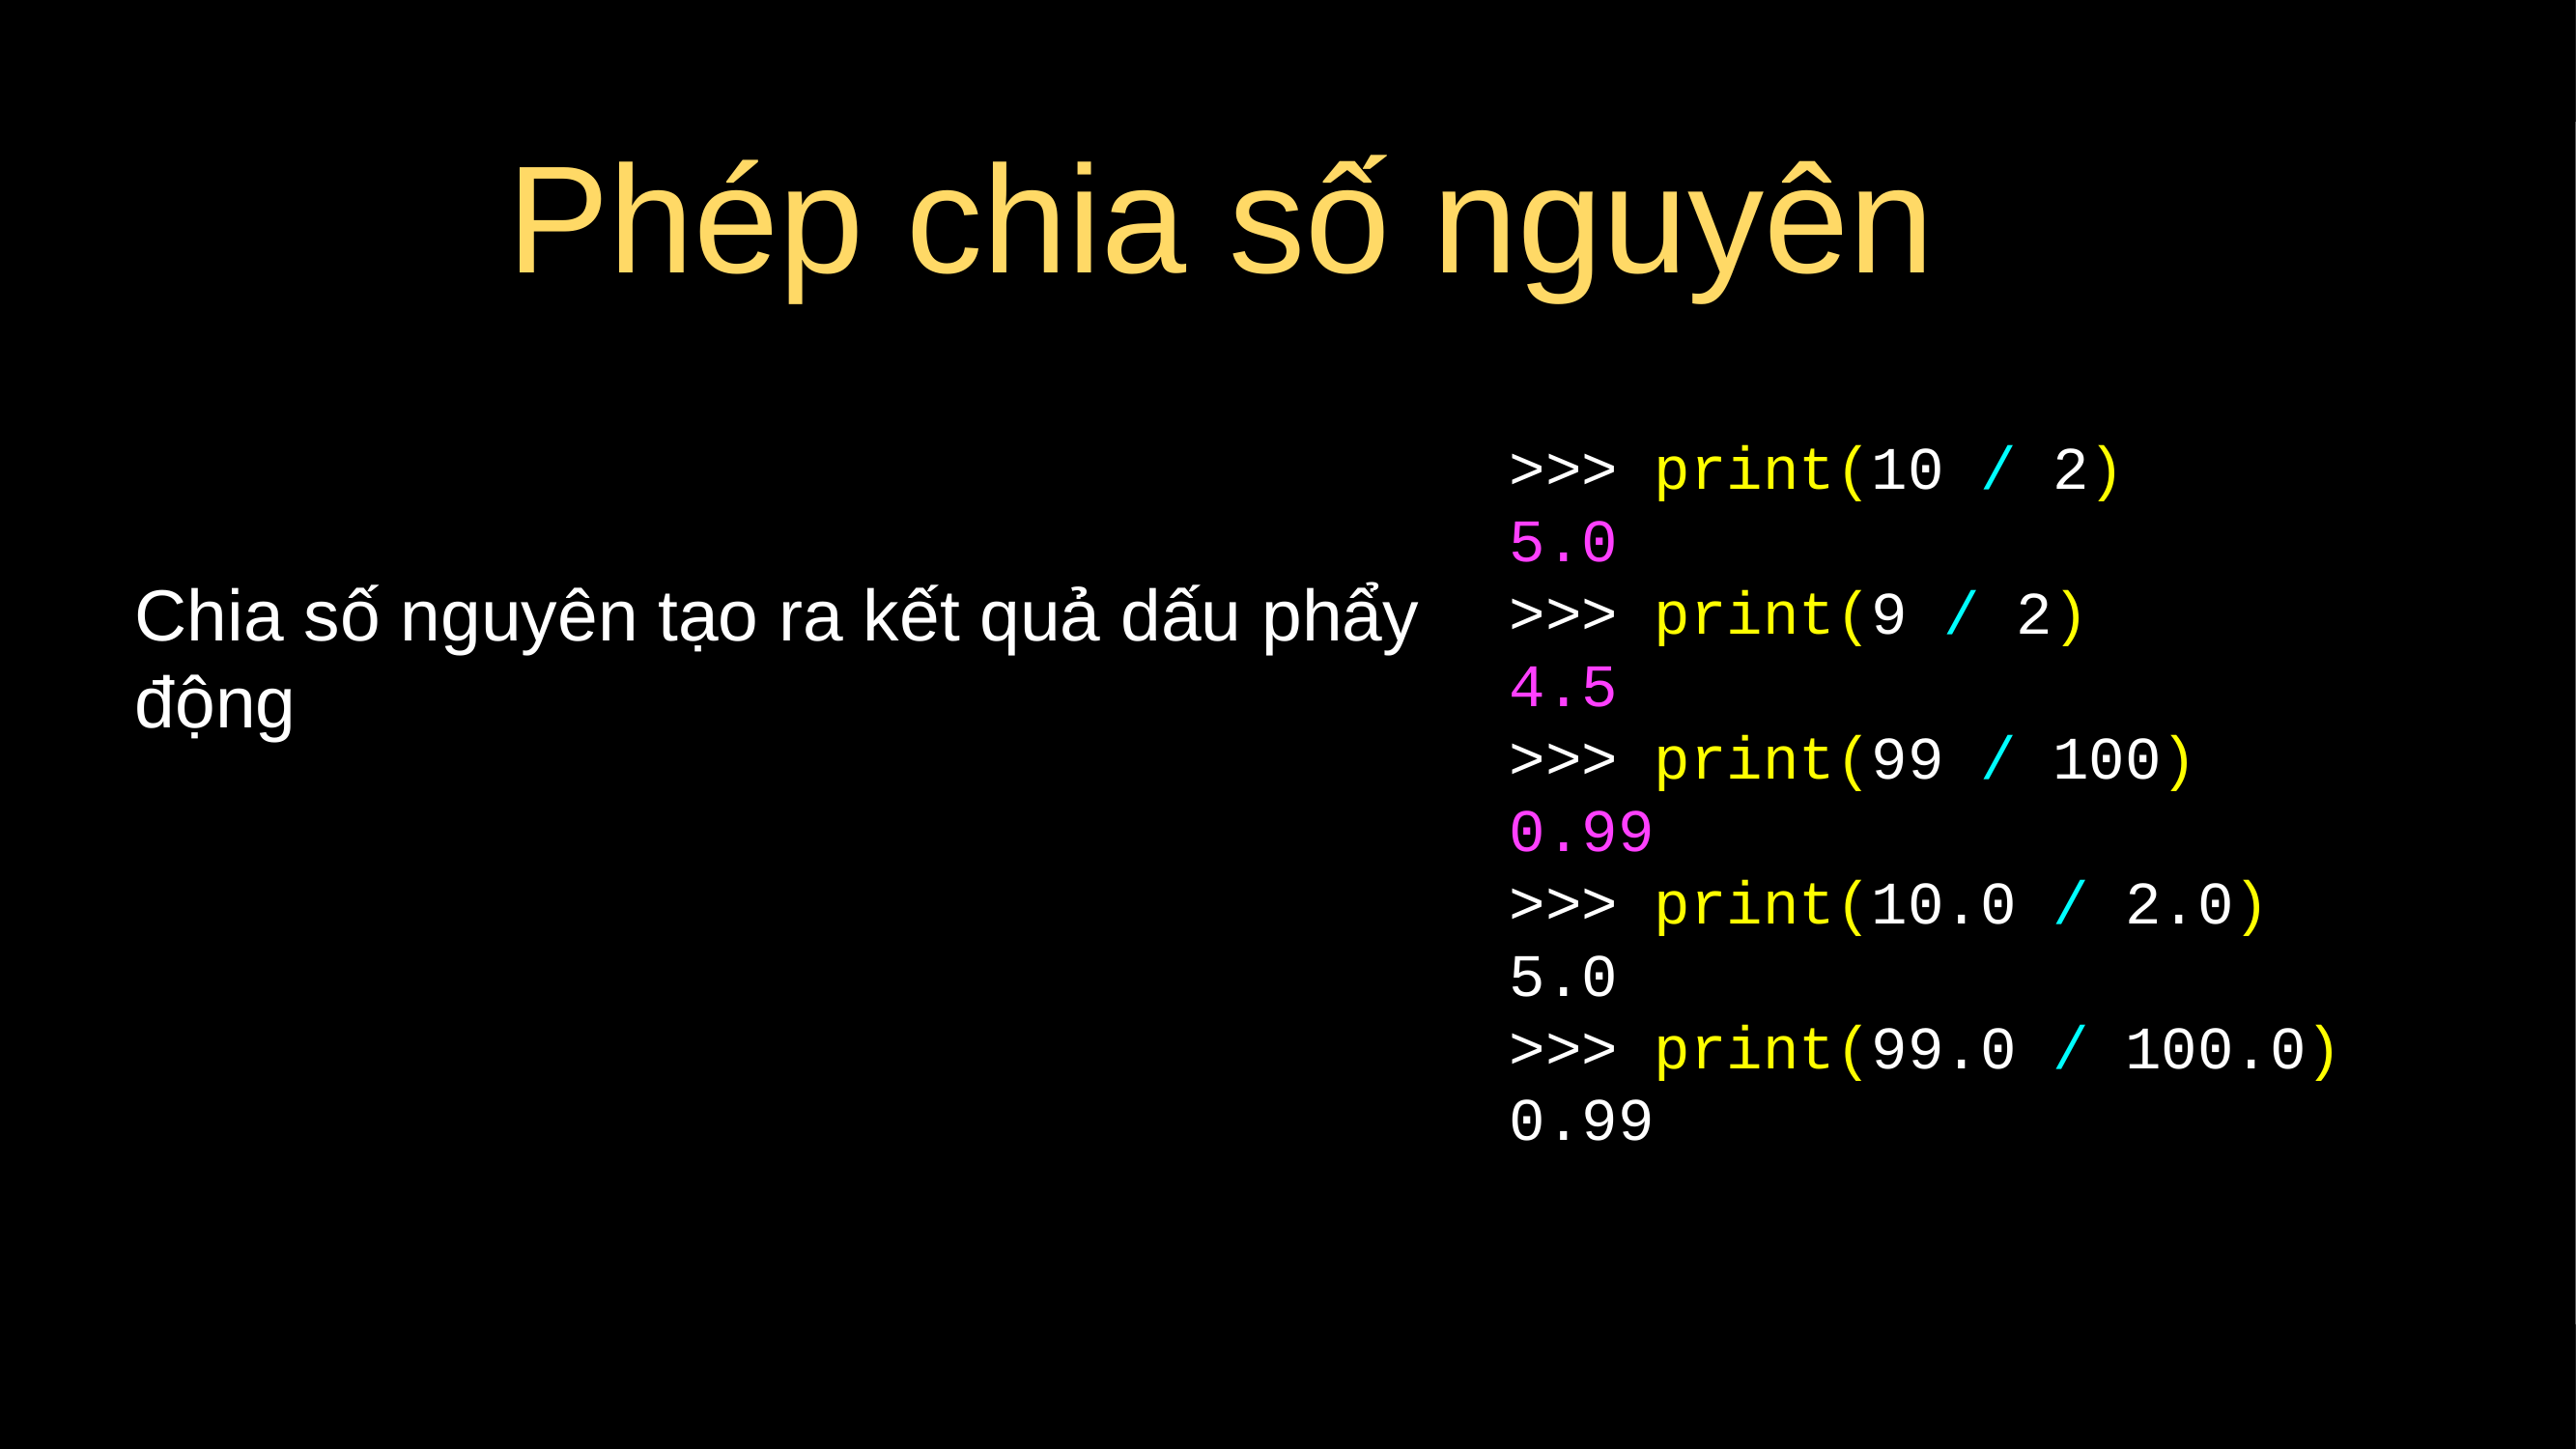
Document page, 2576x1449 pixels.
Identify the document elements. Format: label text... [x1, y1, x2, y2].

text_box >>> print(10 / 2) 5.0 >>> print(9 / 2) 4.5 >>> print(99 / 100) 0.99 >>> print(10.0 / 2.0) 5.0 >>> print(99.0 / 100.0) 0.99 [1509, 419, 2527, 1163]
list Chia số nguyên tạo ra kết quả dấu phẩy động [128, 389, 1434, 1009]
title Phép chia số nguyên [128, 124, 2314, 300]
